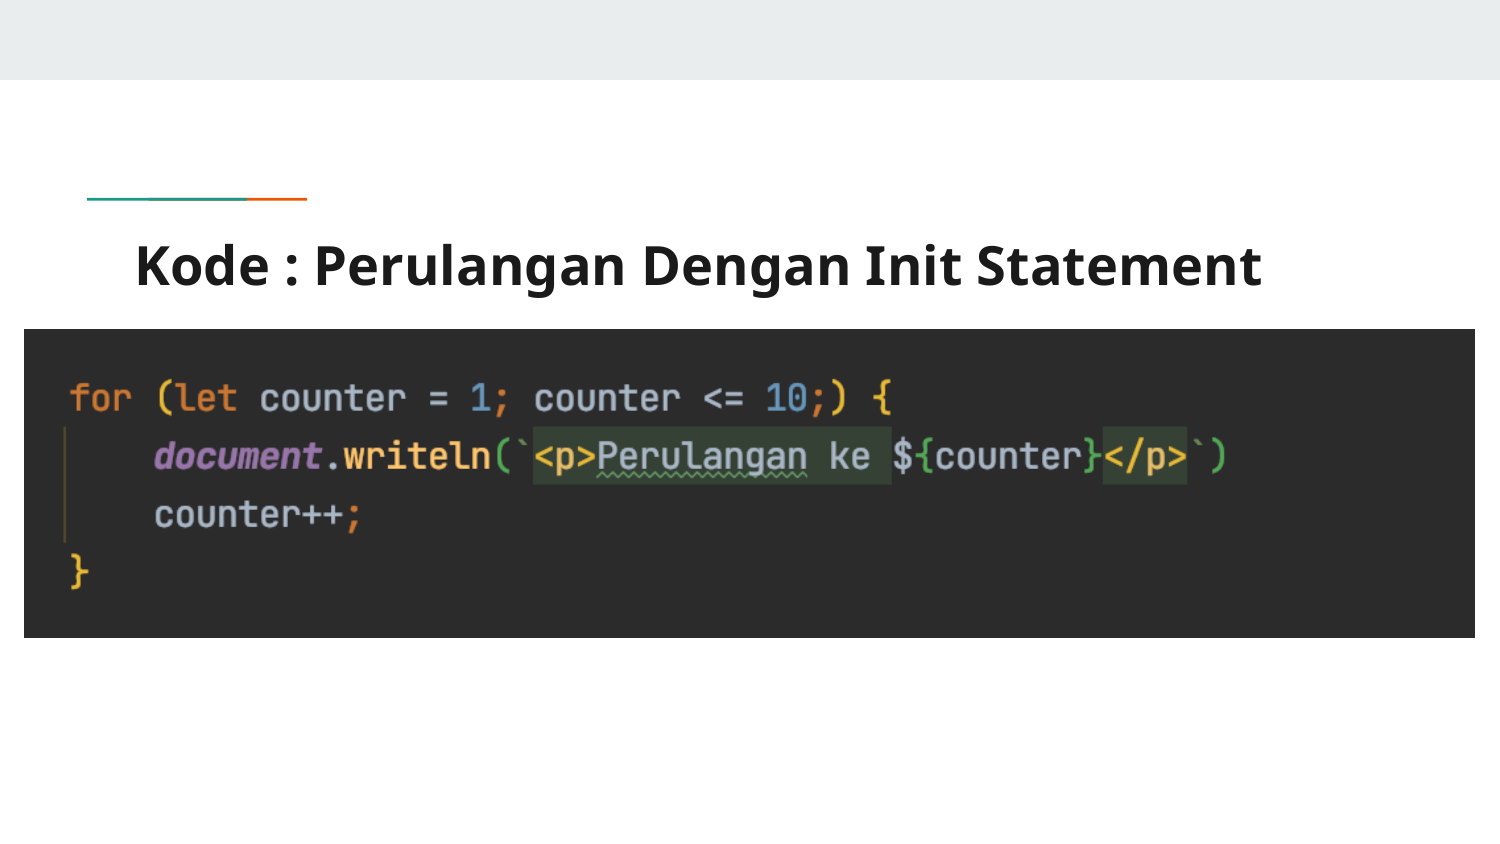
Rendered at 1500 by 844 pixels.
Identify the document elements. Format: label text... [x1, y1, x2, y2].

title Kode : Perulangan Dengan Init Statement [119, 216, 1381, 305]
picture [24, 328, 1476, 638]
